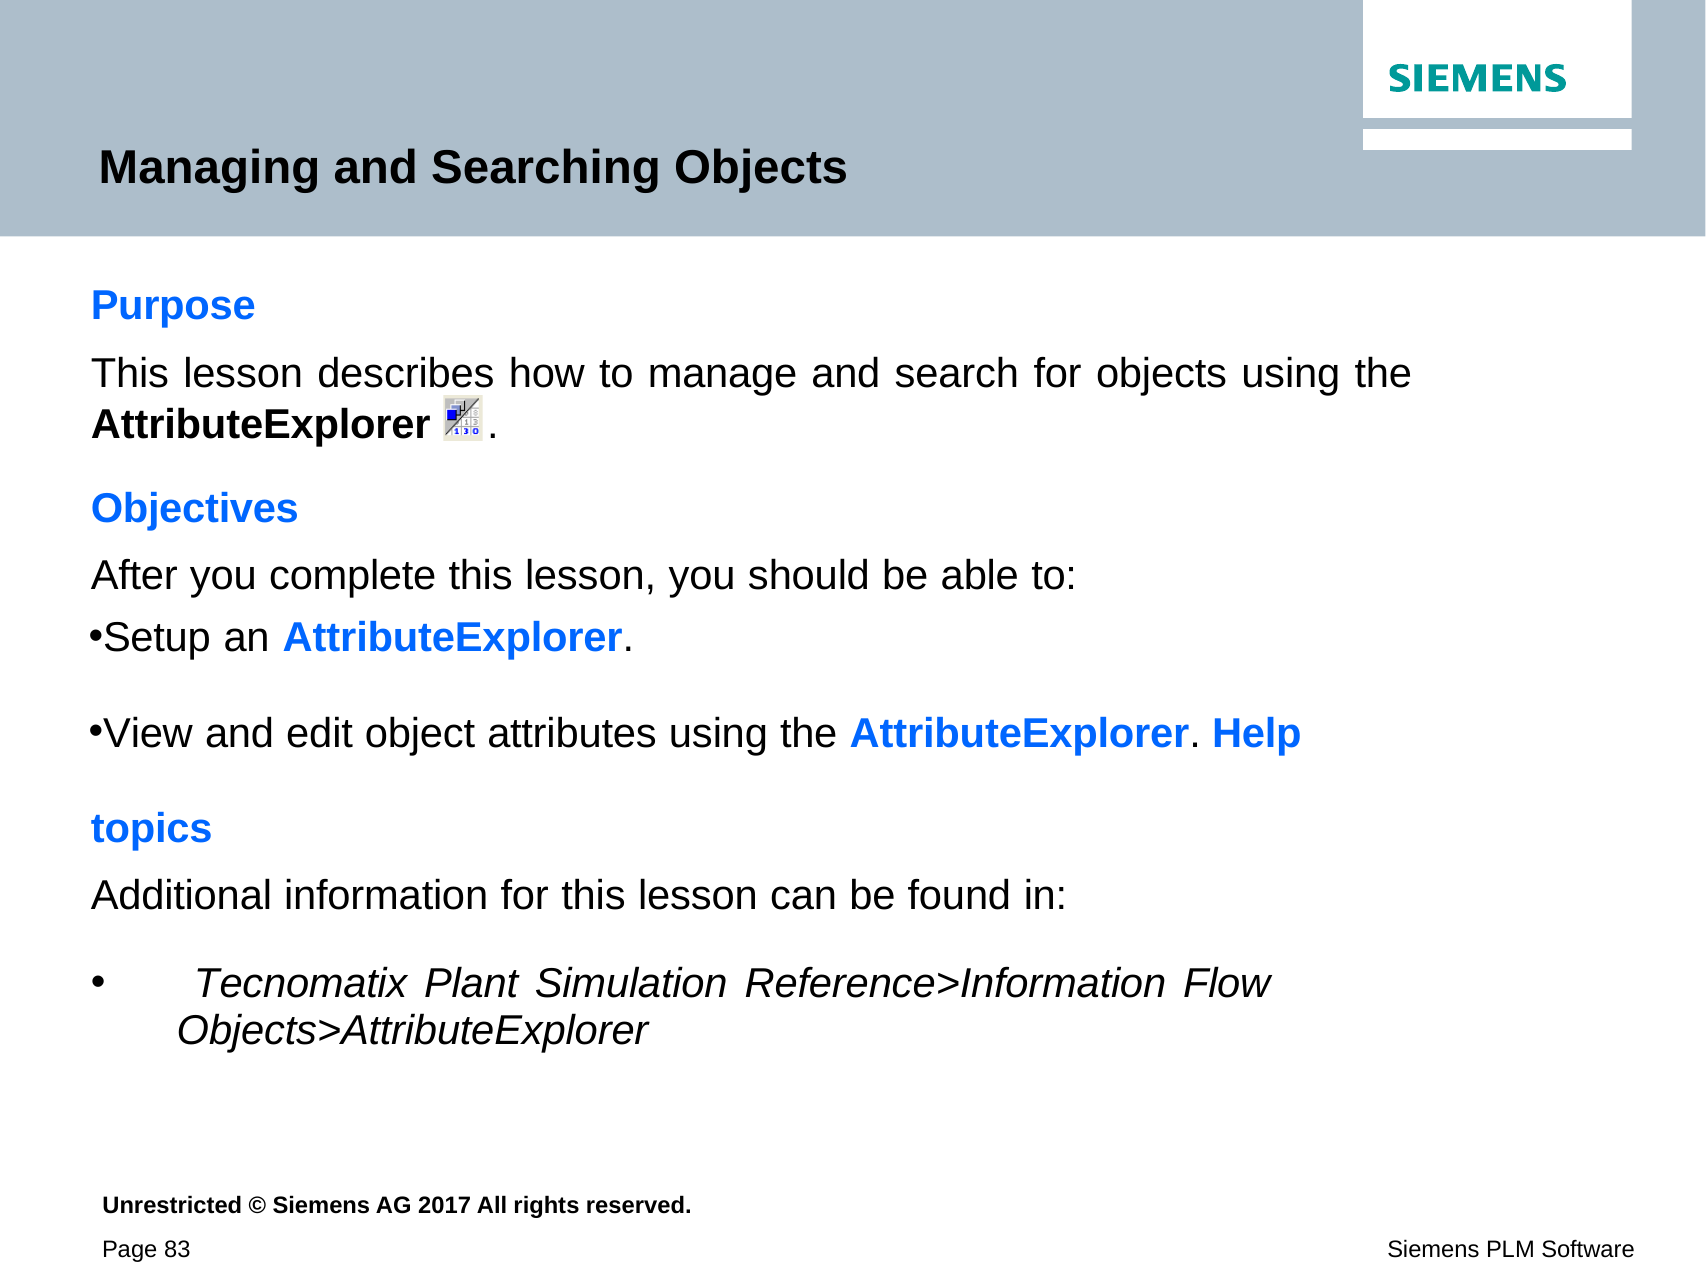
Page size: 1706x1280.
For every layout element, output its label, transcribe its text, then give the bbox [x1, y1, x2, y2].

text_box Purpose This lesson describes how to manage and search for objects using the AttributeExplorer . Objectives After you complete this lesson, you should be able to: Setup an AttributeExplorer. View and edit object attributes using the AttributeExplorer. Help topics Additional information for this lesson can be found in: [88, 277, 1464, 919]
text_box [443, 395, 483, 441]
text_box Tecnomatix Plant Simulation Reference>Information Flow Objects>AttributeExplorer [174, 958, 1312, 1054]
text_box • [88, 953, 109, 1004]
title Managing and Searching Objects [0, 0, 1706, 236]
